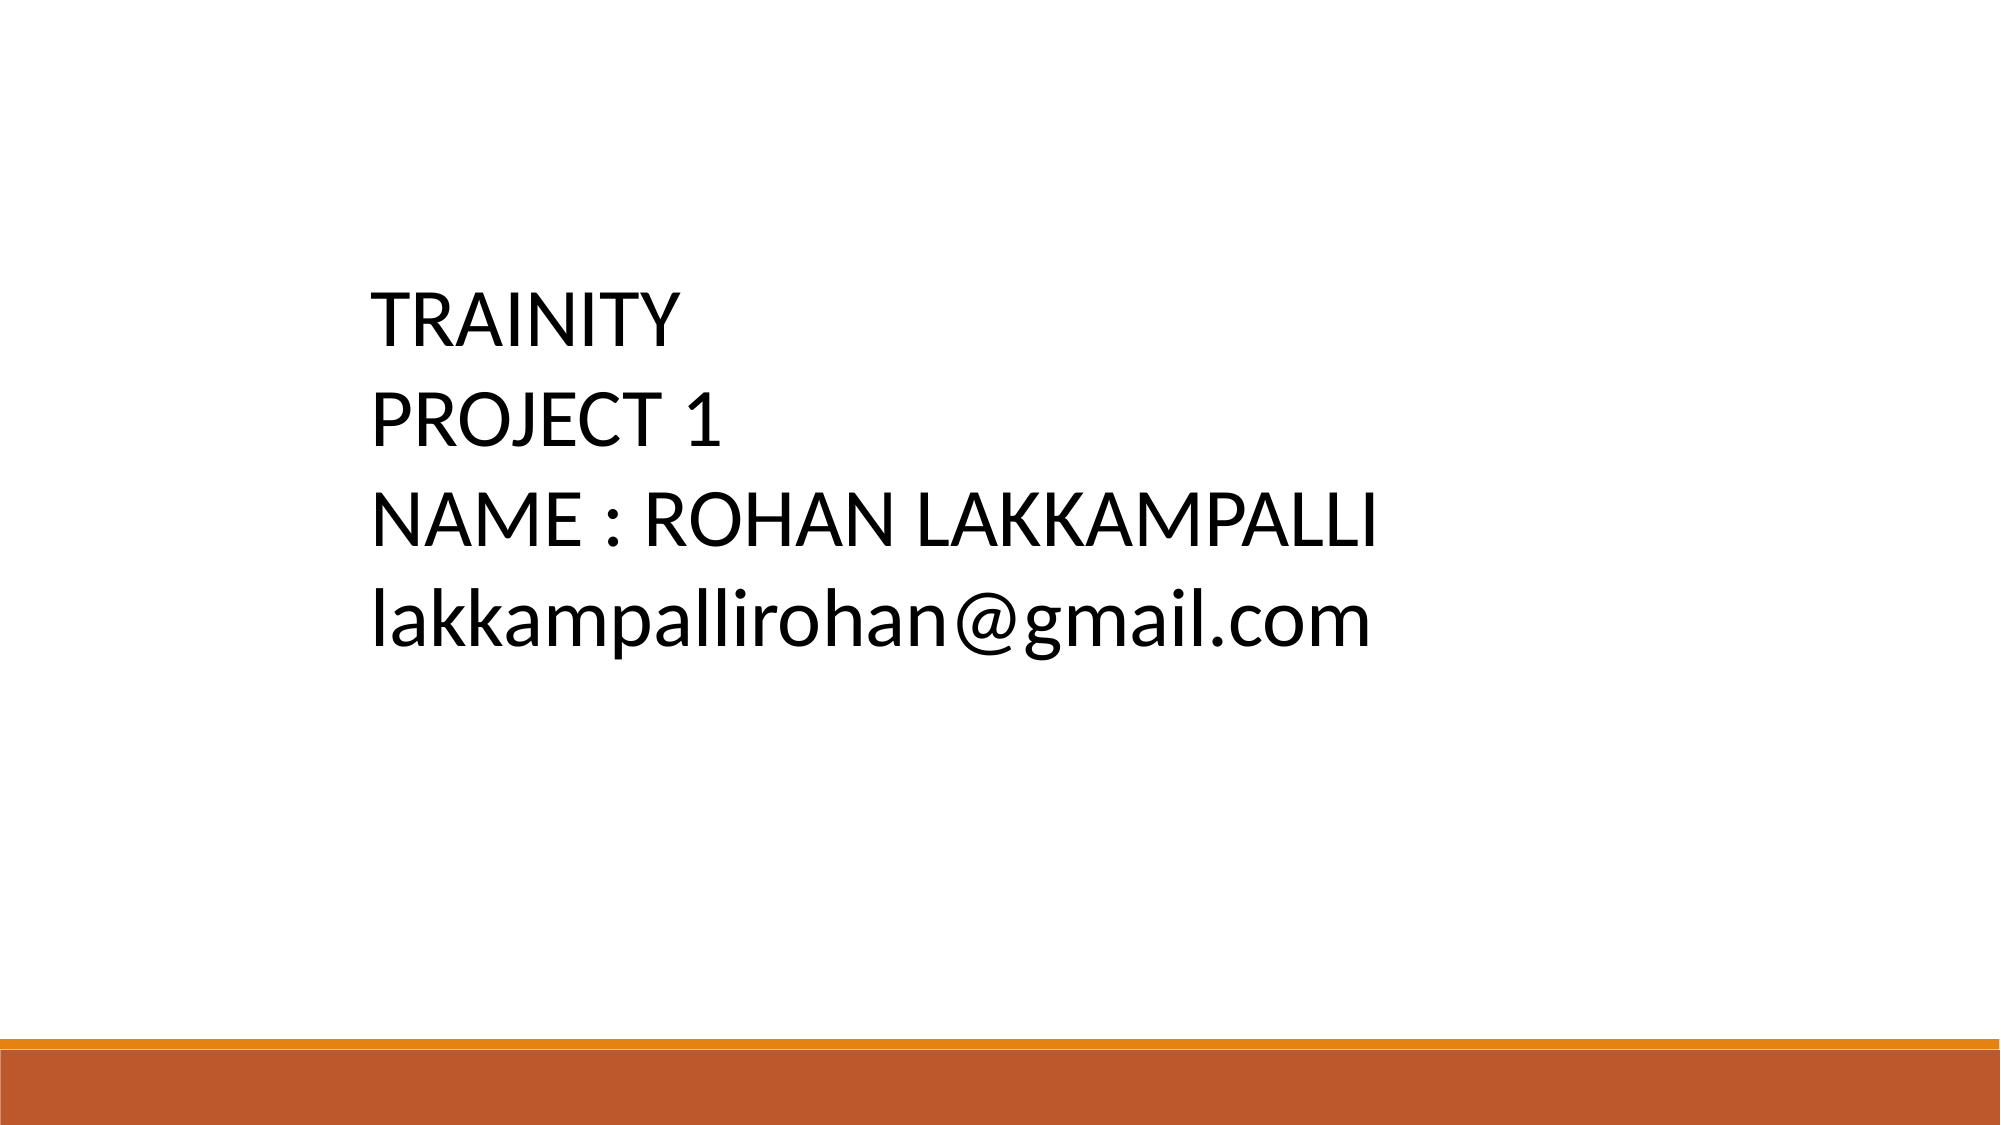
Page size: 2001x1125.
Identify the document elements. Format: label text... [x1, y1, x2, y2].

text_box TRAINITY PROJECT 1 NAME : ROHAN LAKKAMPALLI lakkampallirohan@gmail.com [355, 255, 1600, 671]
